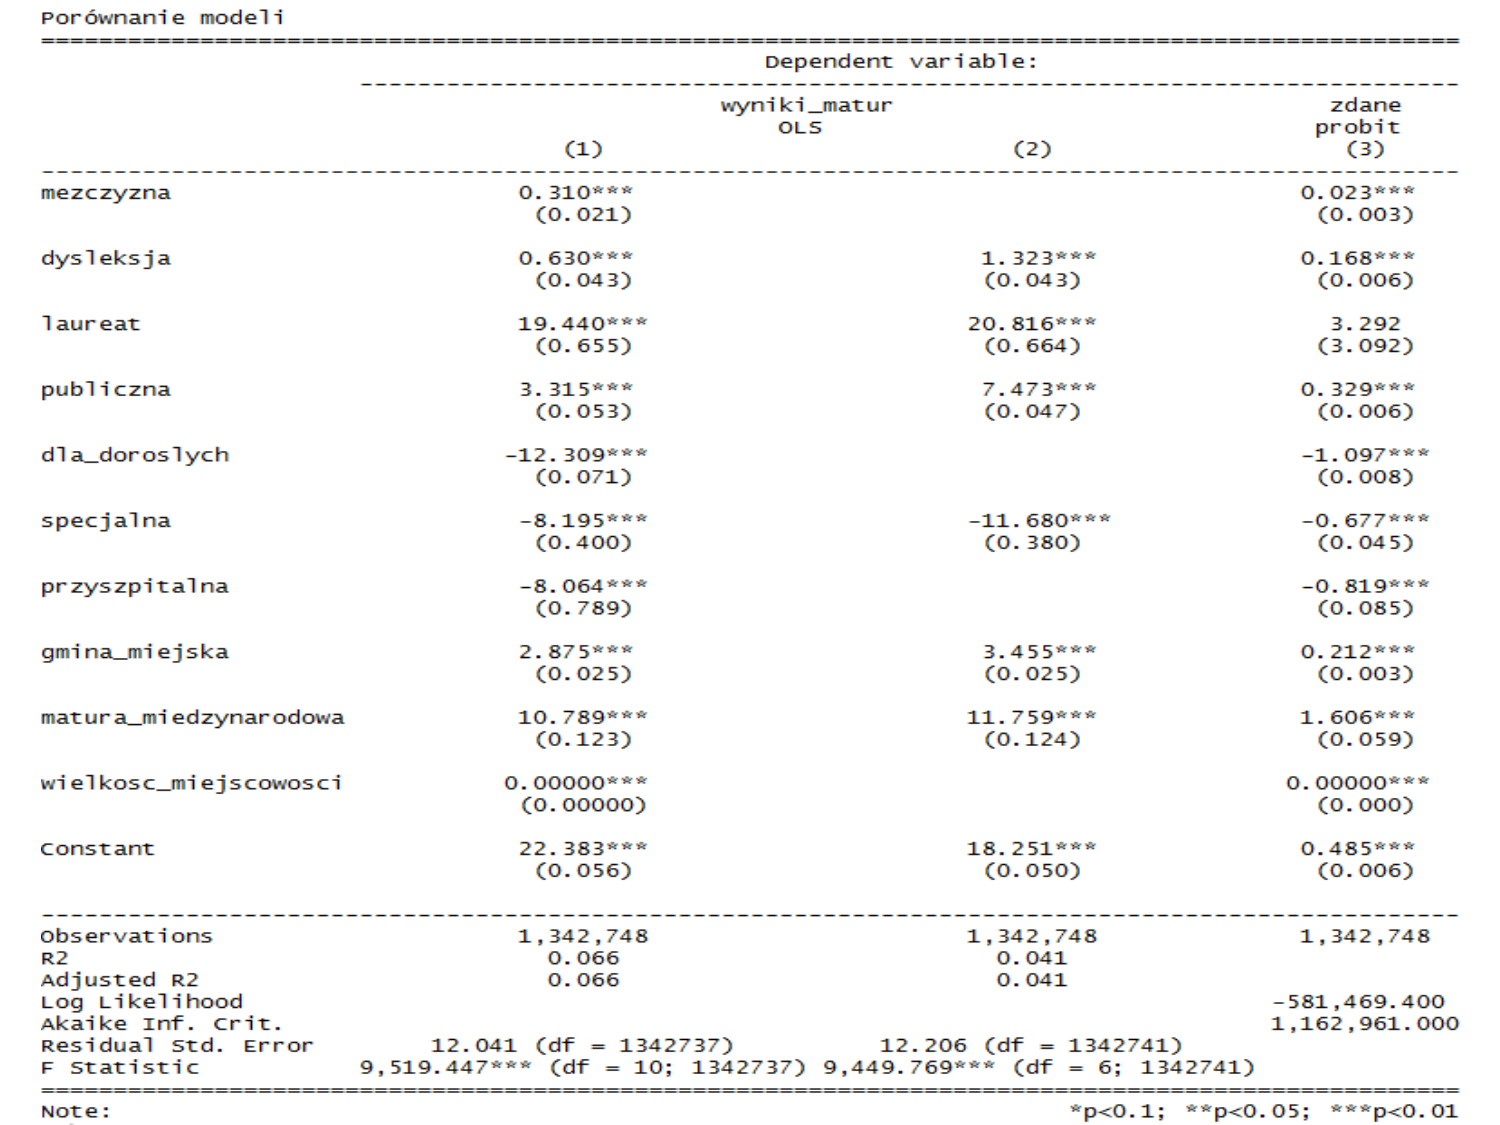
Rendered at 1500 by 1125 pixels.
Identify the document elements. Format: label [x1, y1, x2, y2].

list [41, 1, 1471, 1125]
